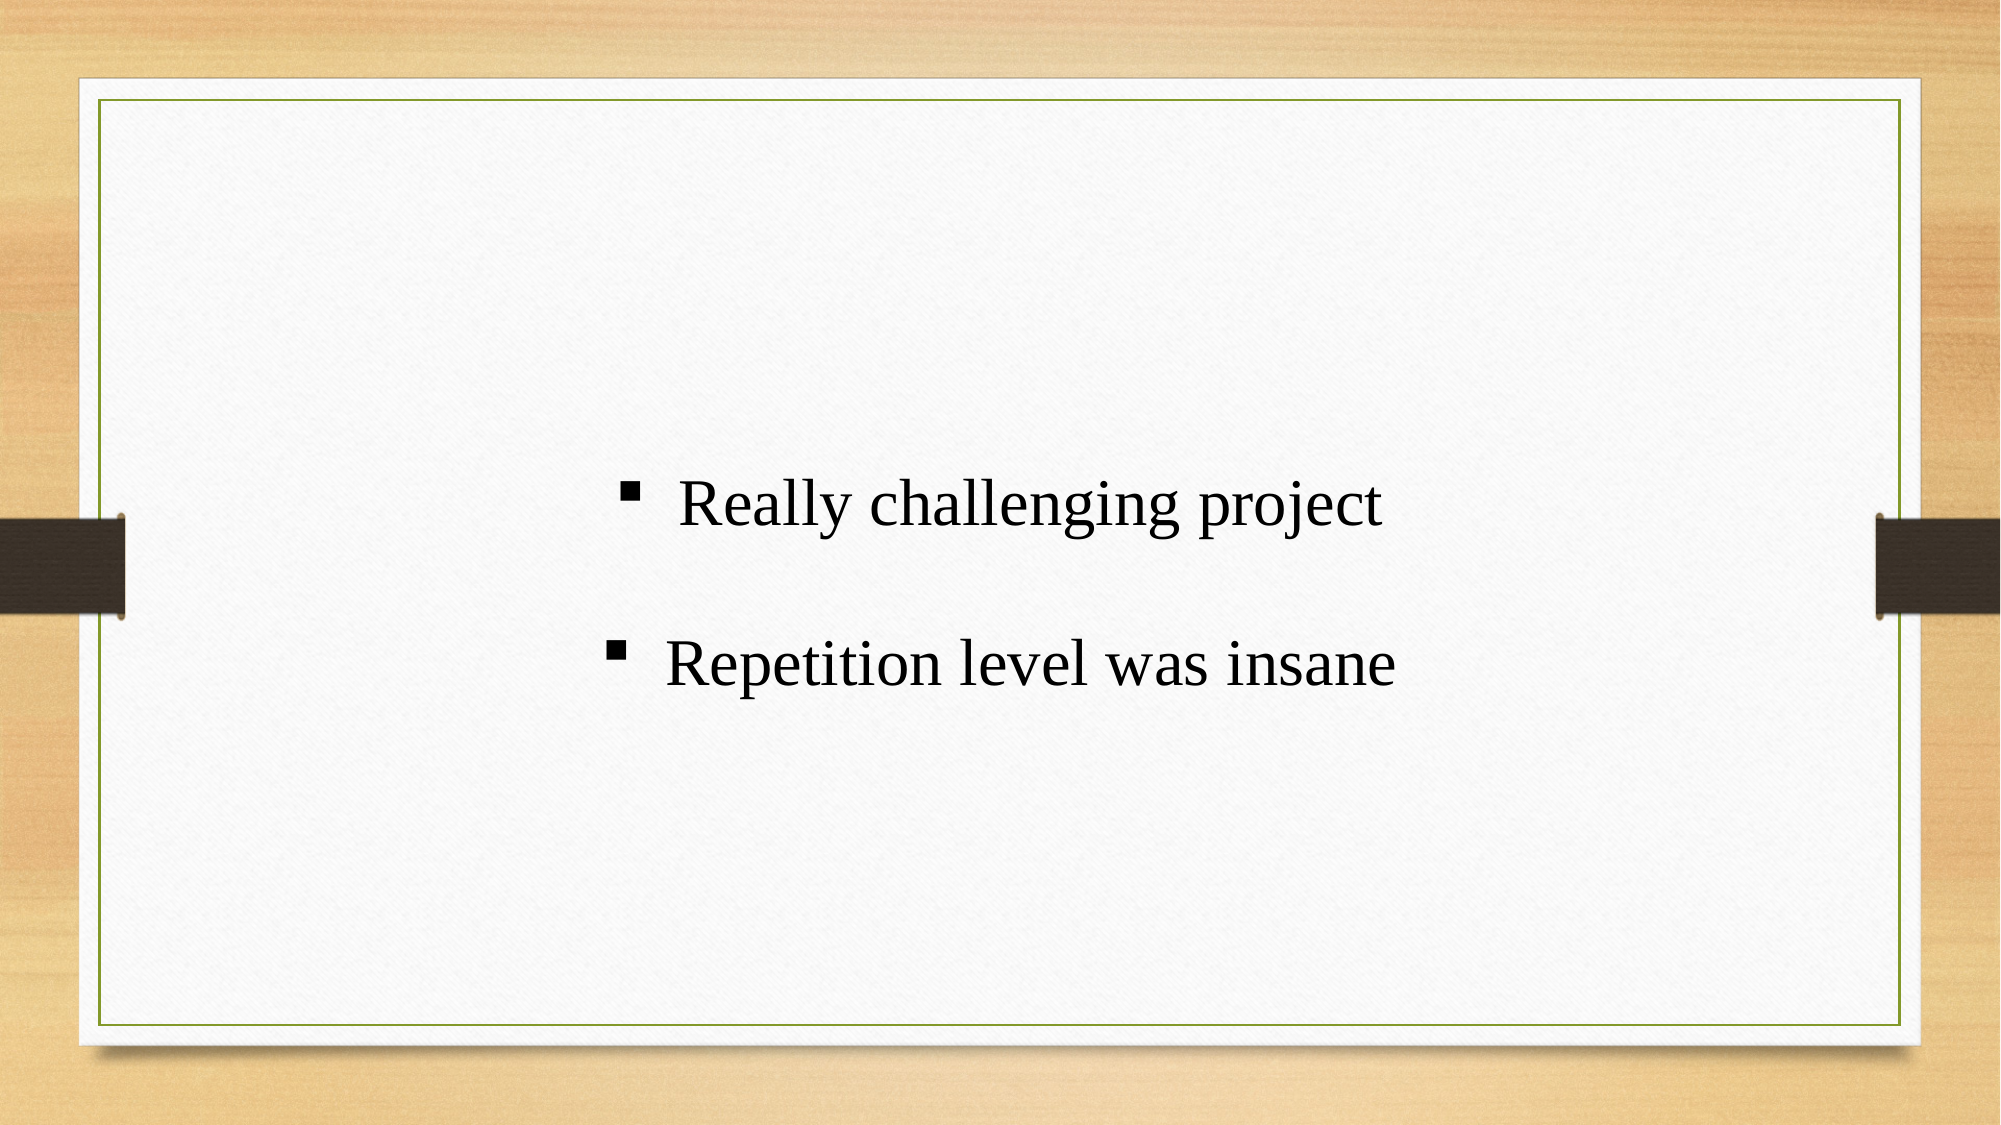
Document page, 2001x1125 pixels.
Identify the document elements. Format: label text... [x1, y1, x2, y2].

picture [0, 0, 2001, 1125]
text_box Really challenging project Repetition level was insane [214, 371, 1786, 707]
